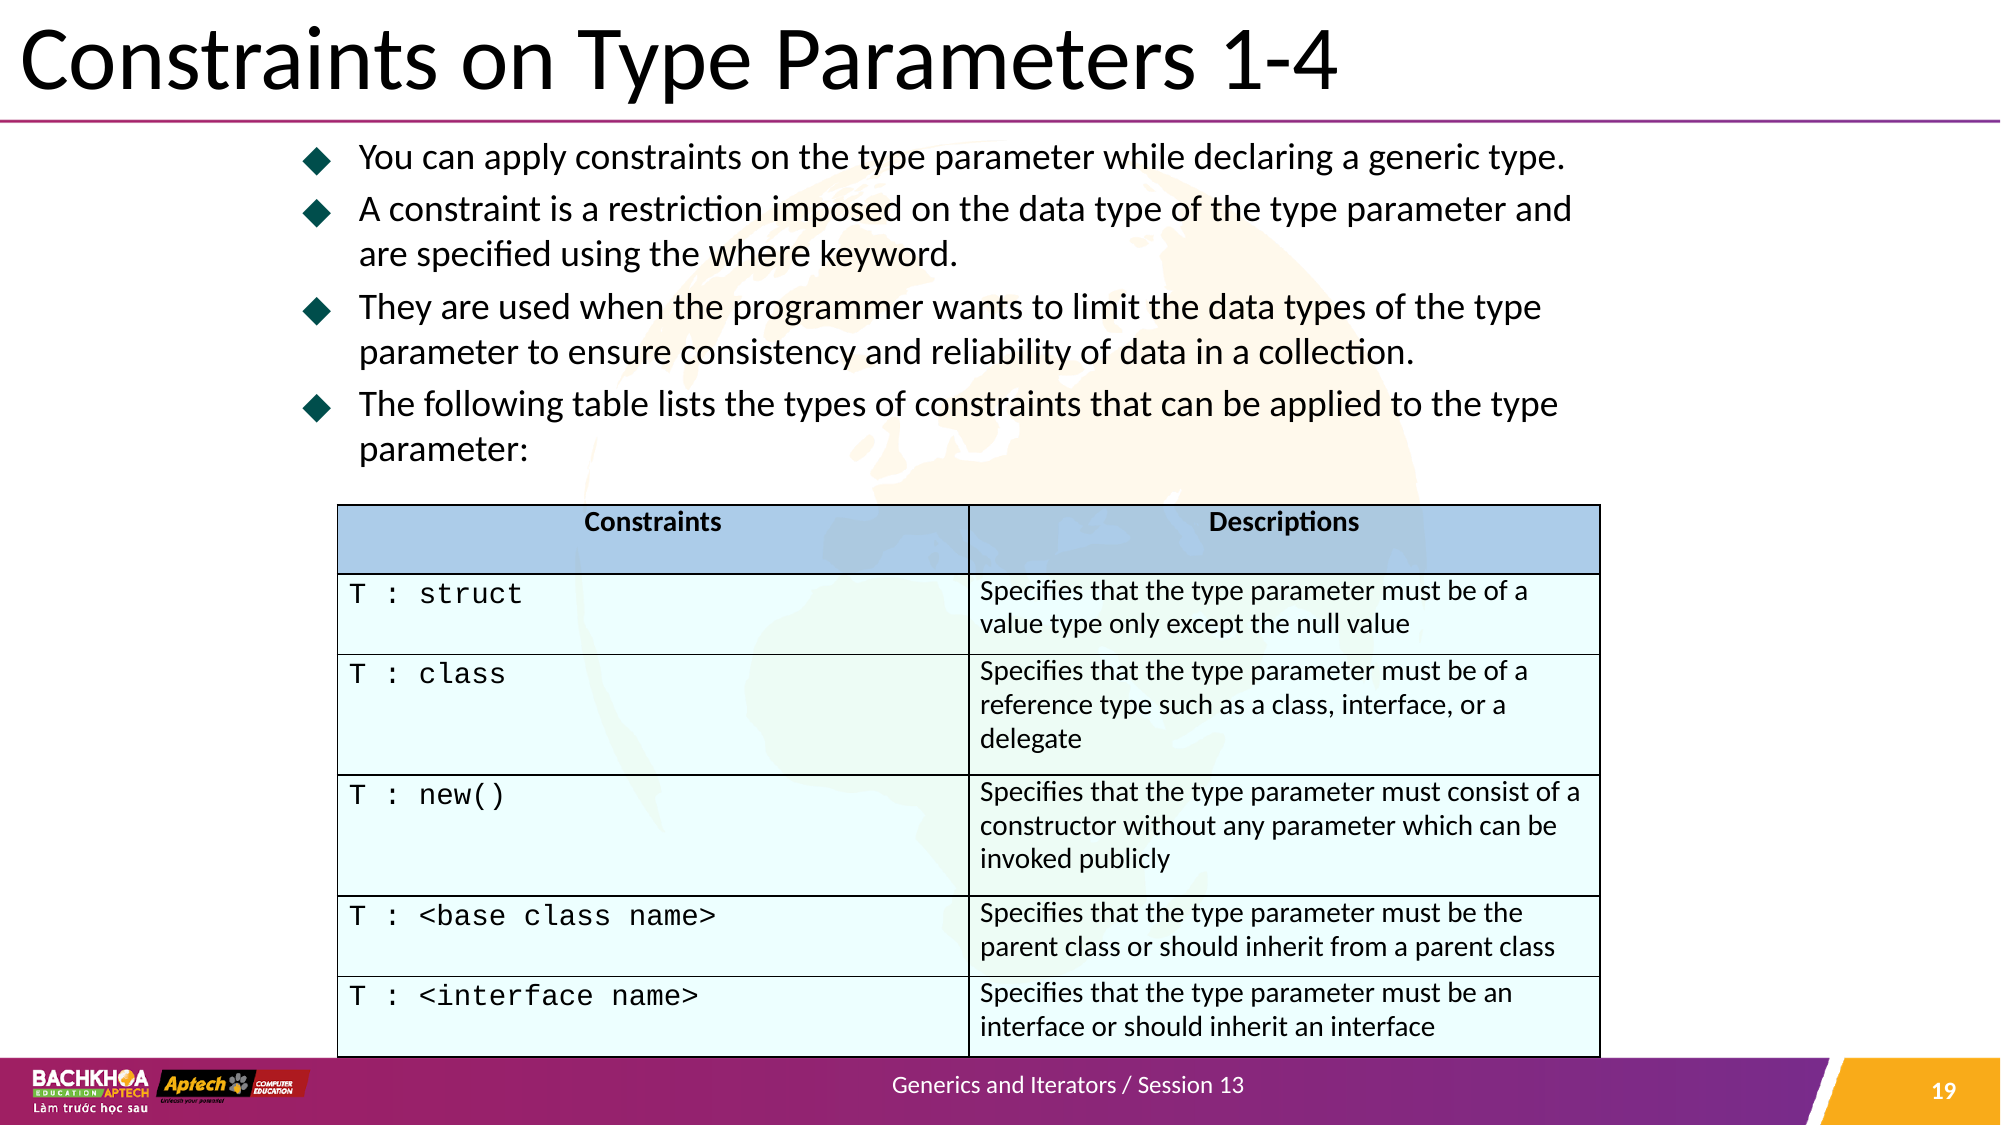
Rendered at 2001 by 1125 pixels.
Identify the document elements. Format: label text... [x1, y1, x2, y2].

table_cell Specifies that the type parameter must consist of a constructor without any parameter which can be invoked publicly [970, 776, 1599, 895]
picture [0, 0, 2001, 1125]
table_cell T : new() [338, 776, 968, 895]
table_cell T : <interface name> [338, 977, 968, 1056]
slide_number ‹#› [1899, 1059, 1988, 1120]
table_cell Specifies that the type parameter must be of a value type only except the null value [970, 575, 1599, 654]
footer Generics and Iterators / Session 13 [324, 1060, 1813, 1120]
text_box You can apply constraints on the type parameter while declaring a generic type. A constraint is a restriction imposed on the data type of the type parameter and are specified using the where keyword. They are used when the programmer wants to limit the data types of the type parameter to ensure consistency and reliability of data in a collection. The following table lists the types of constraints that can be applied to the type parameter: [287, 124, 1638, 1050]
table_cell Specifies that the type parameter must be of a reference type such as a class, interface, or a delegate [970, 655, 1599, 774]
table_header Descriptions [970, 506, 1599, 573]
table_header Constraints [338, 506, 968, 573]
table_cell Specifies that the type parameter must be the parent class or should inherit from a parent class [970, 897, 1599, 976]
table_cell T : <base class name> [338, 897, 968, 976]
table_cell T : class [338, 655, 968, 774]
title Constraints on Type Parameters 1-4 [5, 3, 1993, 116]
table_cell T : struct [338, 575, 968, 654]
table_cell Specifies that the type parameter must be an interface or should inherit an interface [970, 977, 1599, 1056]
